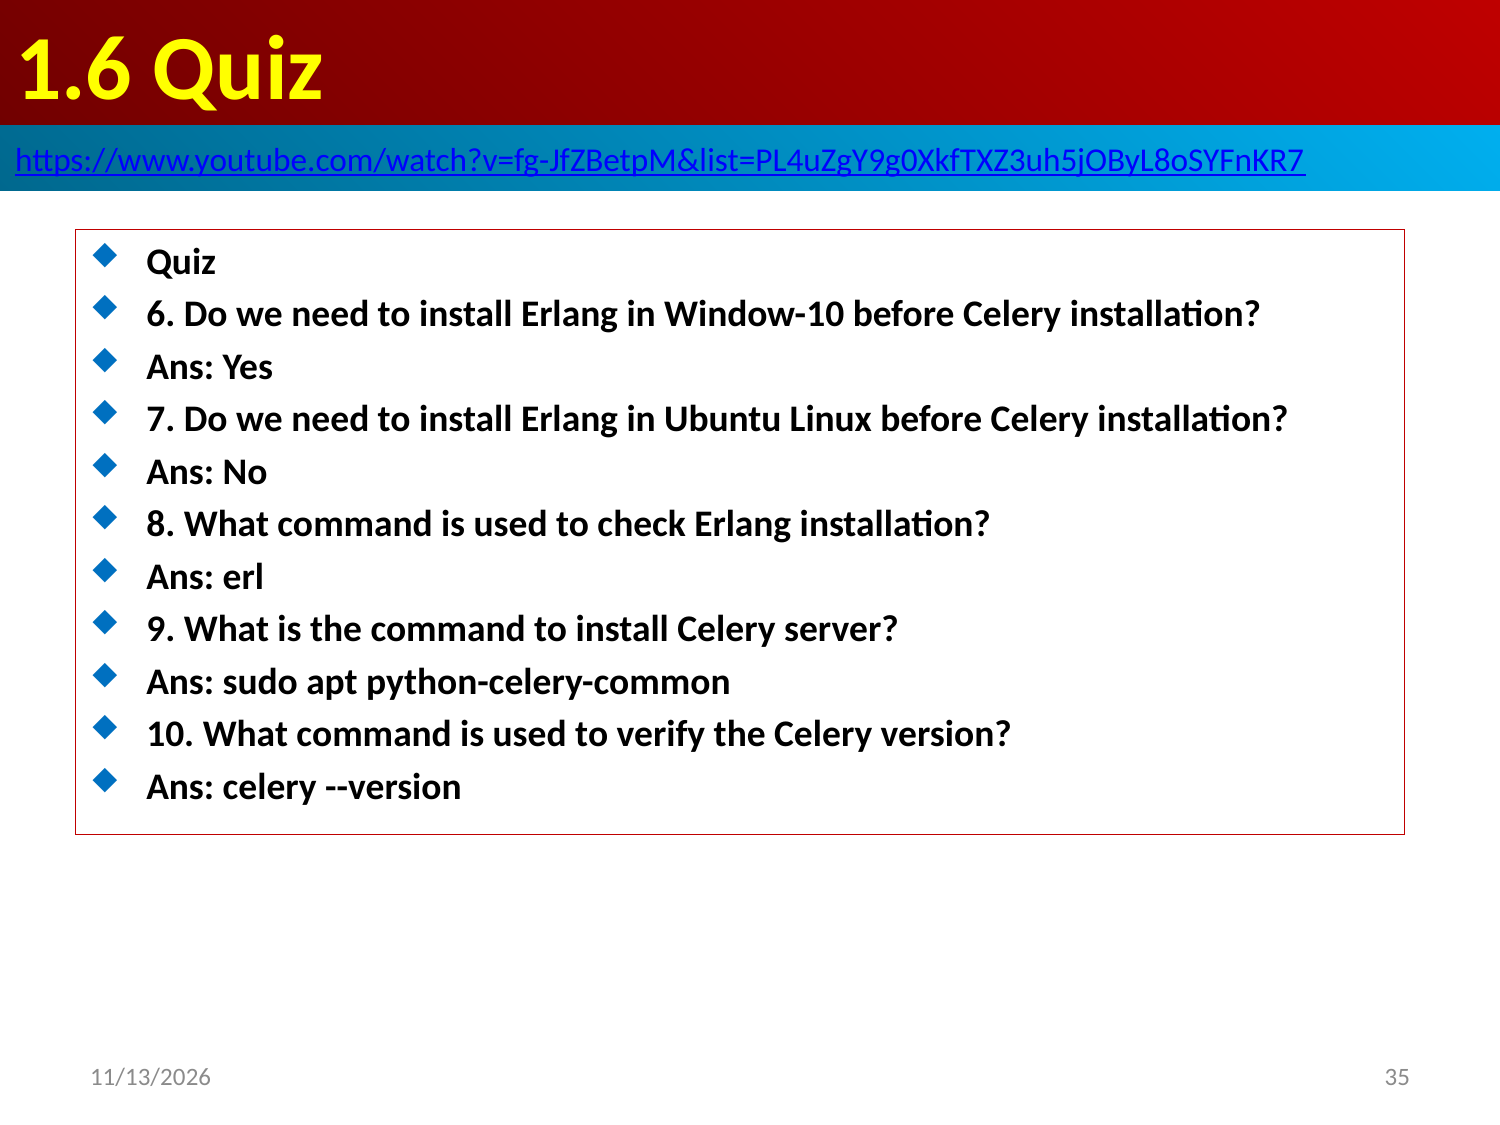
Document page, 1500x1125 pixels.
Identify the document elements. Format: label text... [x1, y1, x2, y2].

title 1.6 Quiz [0, 0, 1500, 125]
text_box https://www.youtube.com/watch?v=fg-JfZBetpM&list=PL4uZgY9g0XkfTXZ3uh5jOByL8oSYFnKR7 [0, 125, 1500, 191]
slide_number 35 [1074, 1042, 1425, 1109]
subtitle Quiz 6. Do we need to install Erlang in Window-10 before Celery installation? Ans: Yes 7. Do we need to install Erlang in Ubuntu Linux before Celery installation? Ans: No 8. What command is used to check Erlang installation? Ans: erl 9. What is the command to install Celery server? Ans: sudo apt python-celery-common 10. What command is used to verify the Celery version? Ans: celery --version [75, 229, 1405, 835]
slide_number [75, 1042, 425, 1109]
